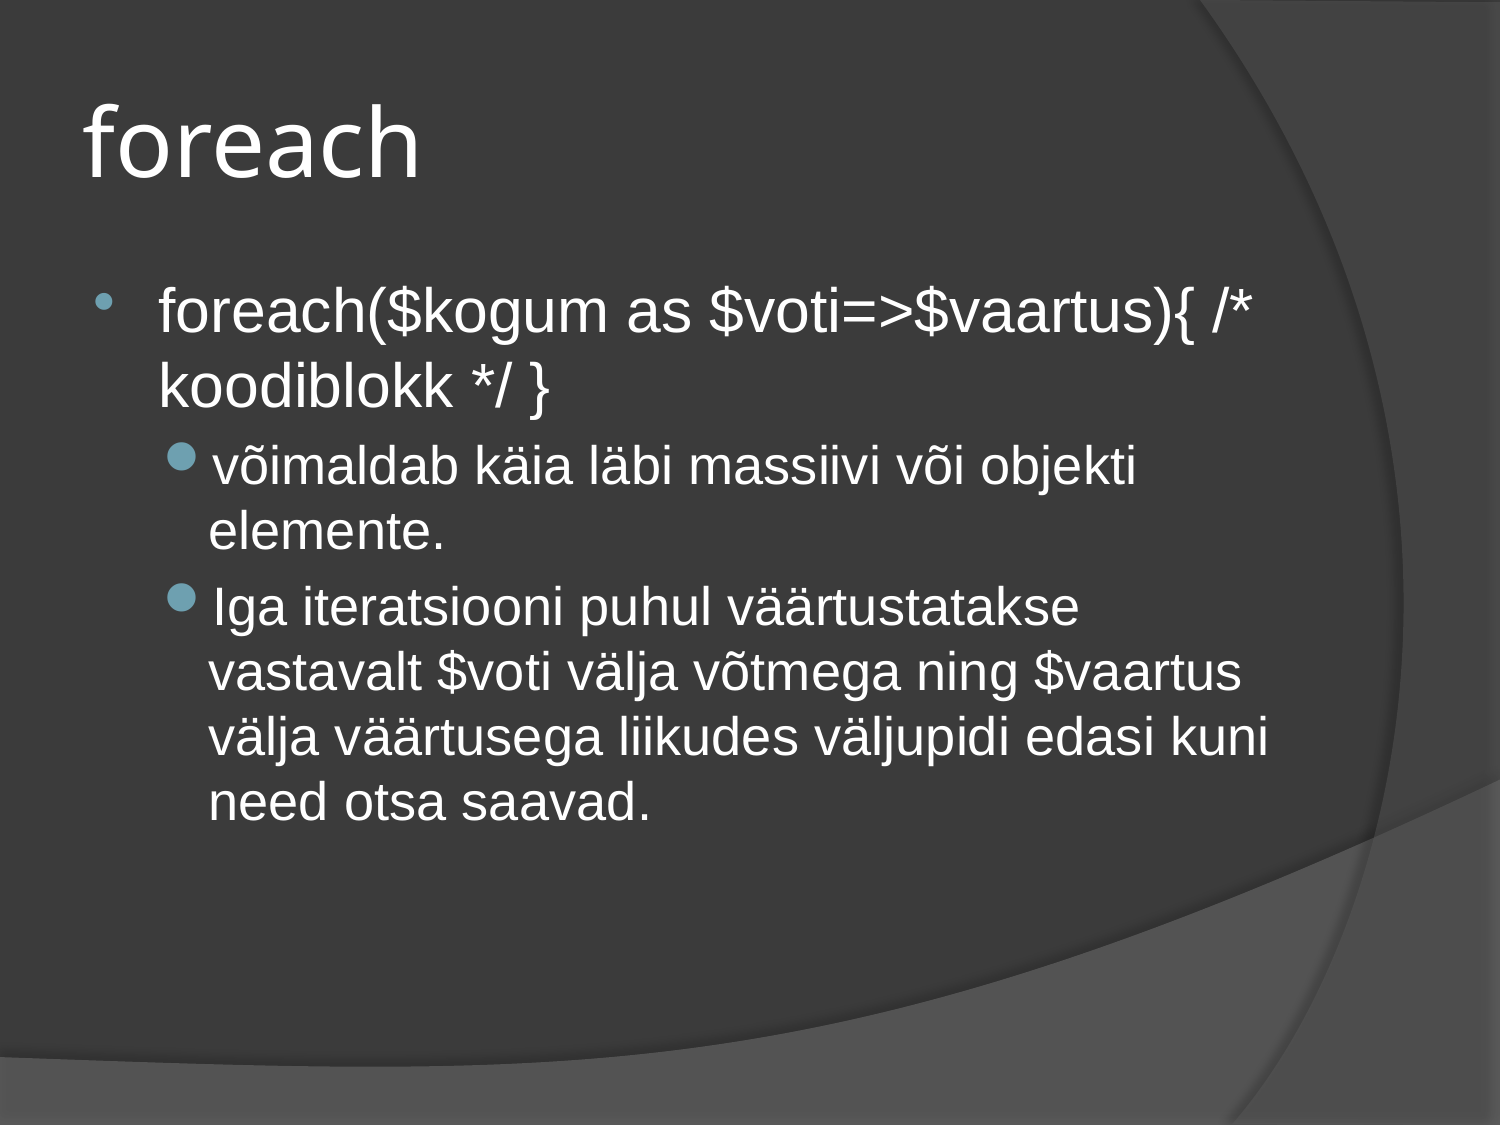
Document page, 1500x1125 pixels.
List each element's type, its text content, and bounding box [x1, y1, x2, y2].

list foreach($kogum as $voti=>$vaartus){ /* koodiblokk */ } võimaldab käia läbi massiivi või objekti elemente. Iga iteratsiooni puhul väärtustatakse vastavalt $voti välja võtmega ning $vaartus välja väärtusega liikudes väljupidi edasi kuni need otsa saavad. [75, 262, 1300, 1005]
title foreach [75, 45, 1300, 233]
